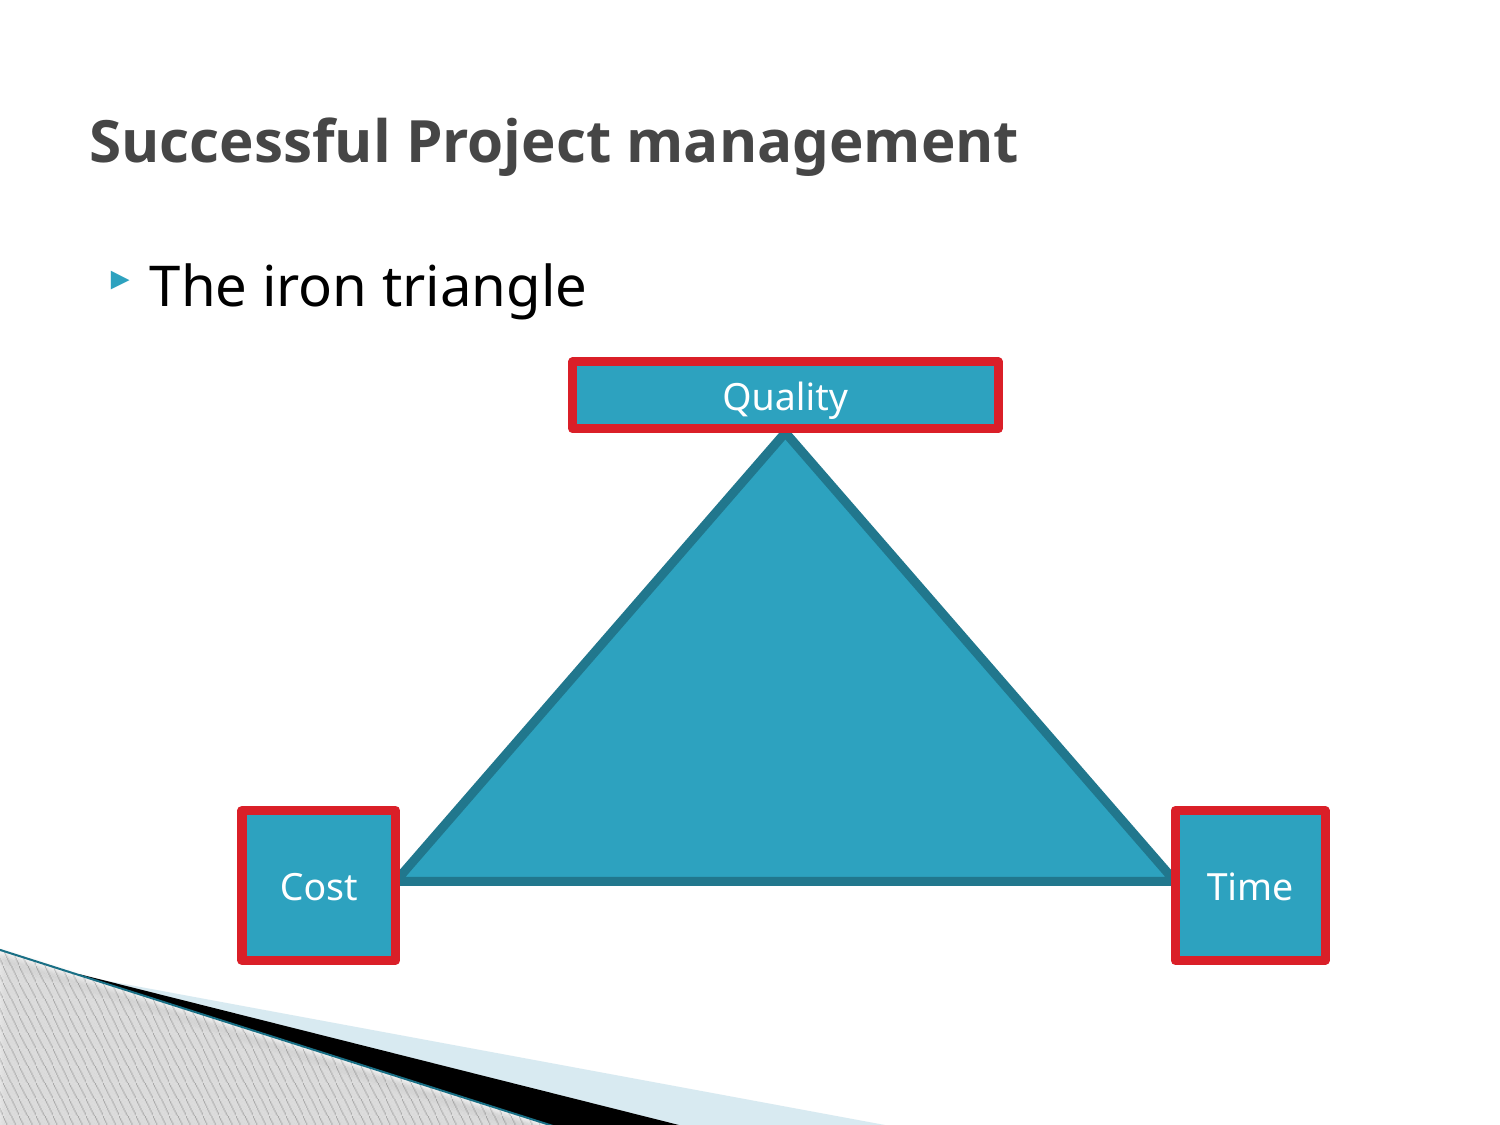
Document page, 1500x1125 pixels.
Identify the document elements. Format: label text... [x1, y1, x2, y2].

list The iron triangle [75, 243, 1425, 986]
text_box Cost [237, 806, 400, 965]
text_box Quality [568, 357, 1003, 433]
title Successful Project management [75, 45, 1425, 233]
text_box Time [1171, 806, 1330, 965]
text_box [400, 433, 1171, 886]
